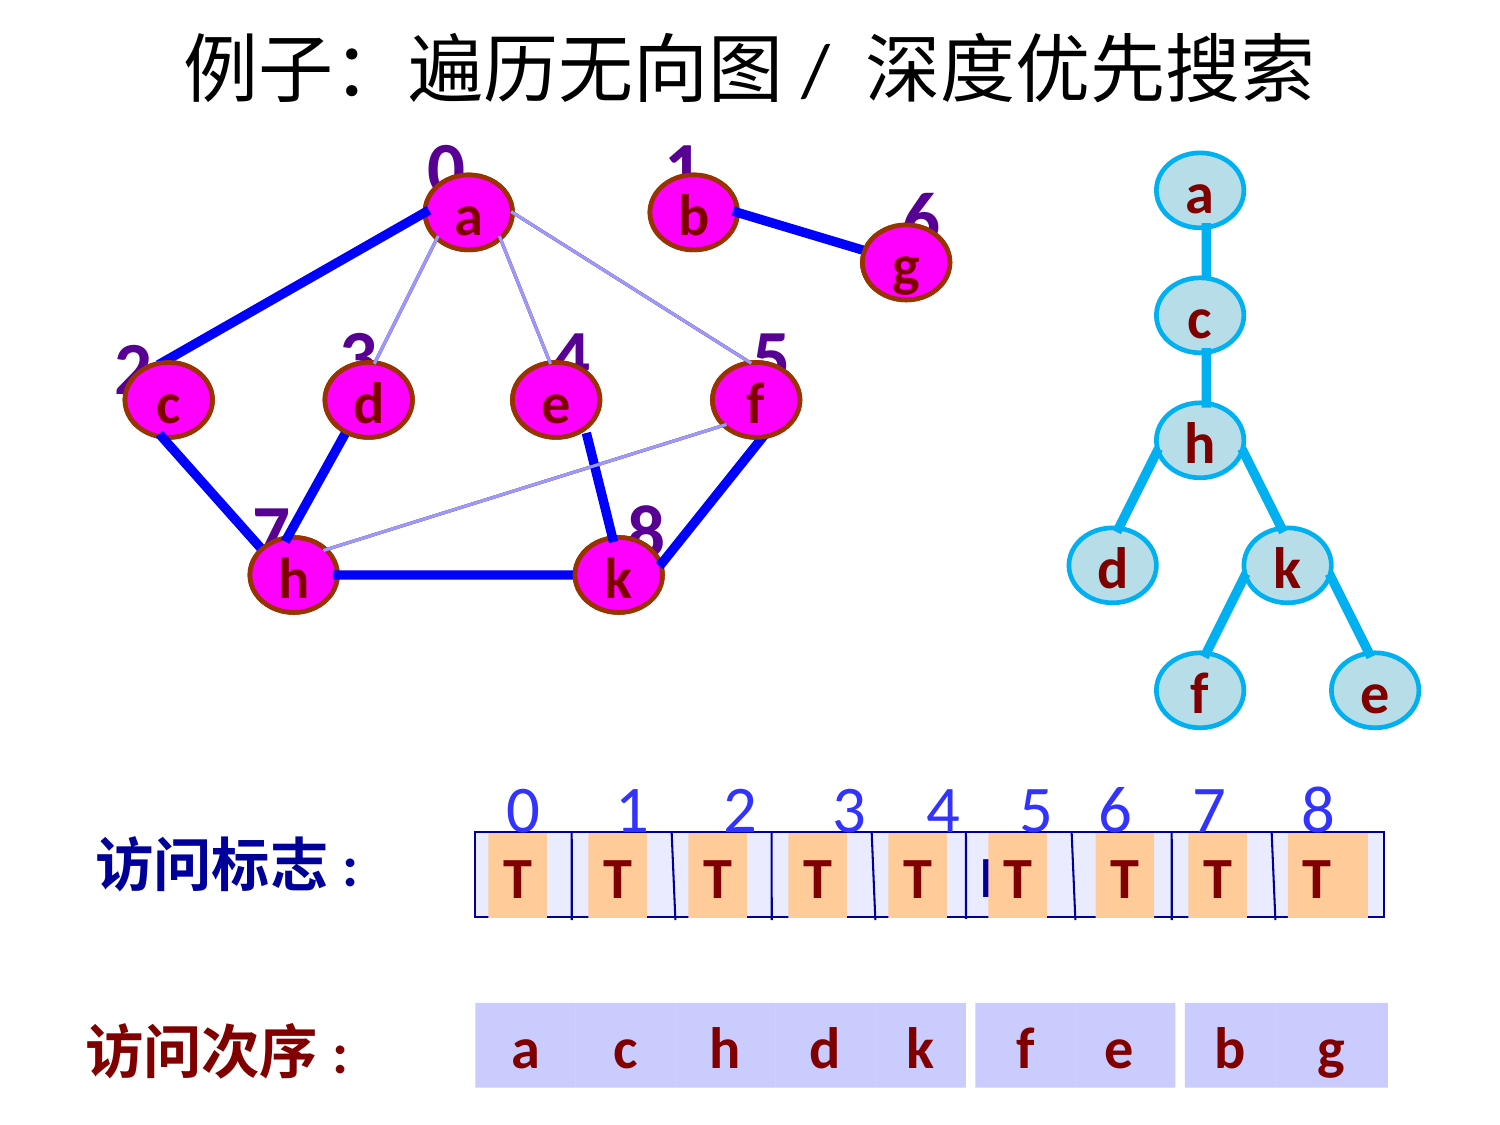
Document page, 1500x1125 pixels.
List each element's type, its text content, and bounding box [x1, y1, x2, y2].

title 例子：遍历无向图/ 深度优先搜索 [75, 7, 1425, 126]
text_box k [875, 1002, 966, 1088]
text_box g [1275, 1002, 1388, 1088]
text_box c [575, 1002, 675, 1088]
text_box k [1243, 527, 1332, 603]
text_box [99, 112, 951, 613]
text_box h [1156, 402, 1244, 478]
text_box e [1331, 652, 1419, 728]
text_box a [475, 1002, 575, 1088]
text_box d [775, 1002, 875, 1088]
text_box 访问标志: [80, 820, 374, 906]
text_box a [1156, 152, 1244, 228]
text_box 访问次序: [70, 1008, 364, 1093]
text_box c [1156, 277, 1244, 353]
text_box e [1075, 1002, 1176, 1088]
text_box b [1184, 1002, 1275, 1088]
text_box d [1068, 527, 1157, 603]
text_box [475, 757, 1385, 920]
text_box f [1156, 652, 1244, 728]
text_box h [675, 1002, 775, 1088]
text_box f [975, 1002, 1075, 1088]
